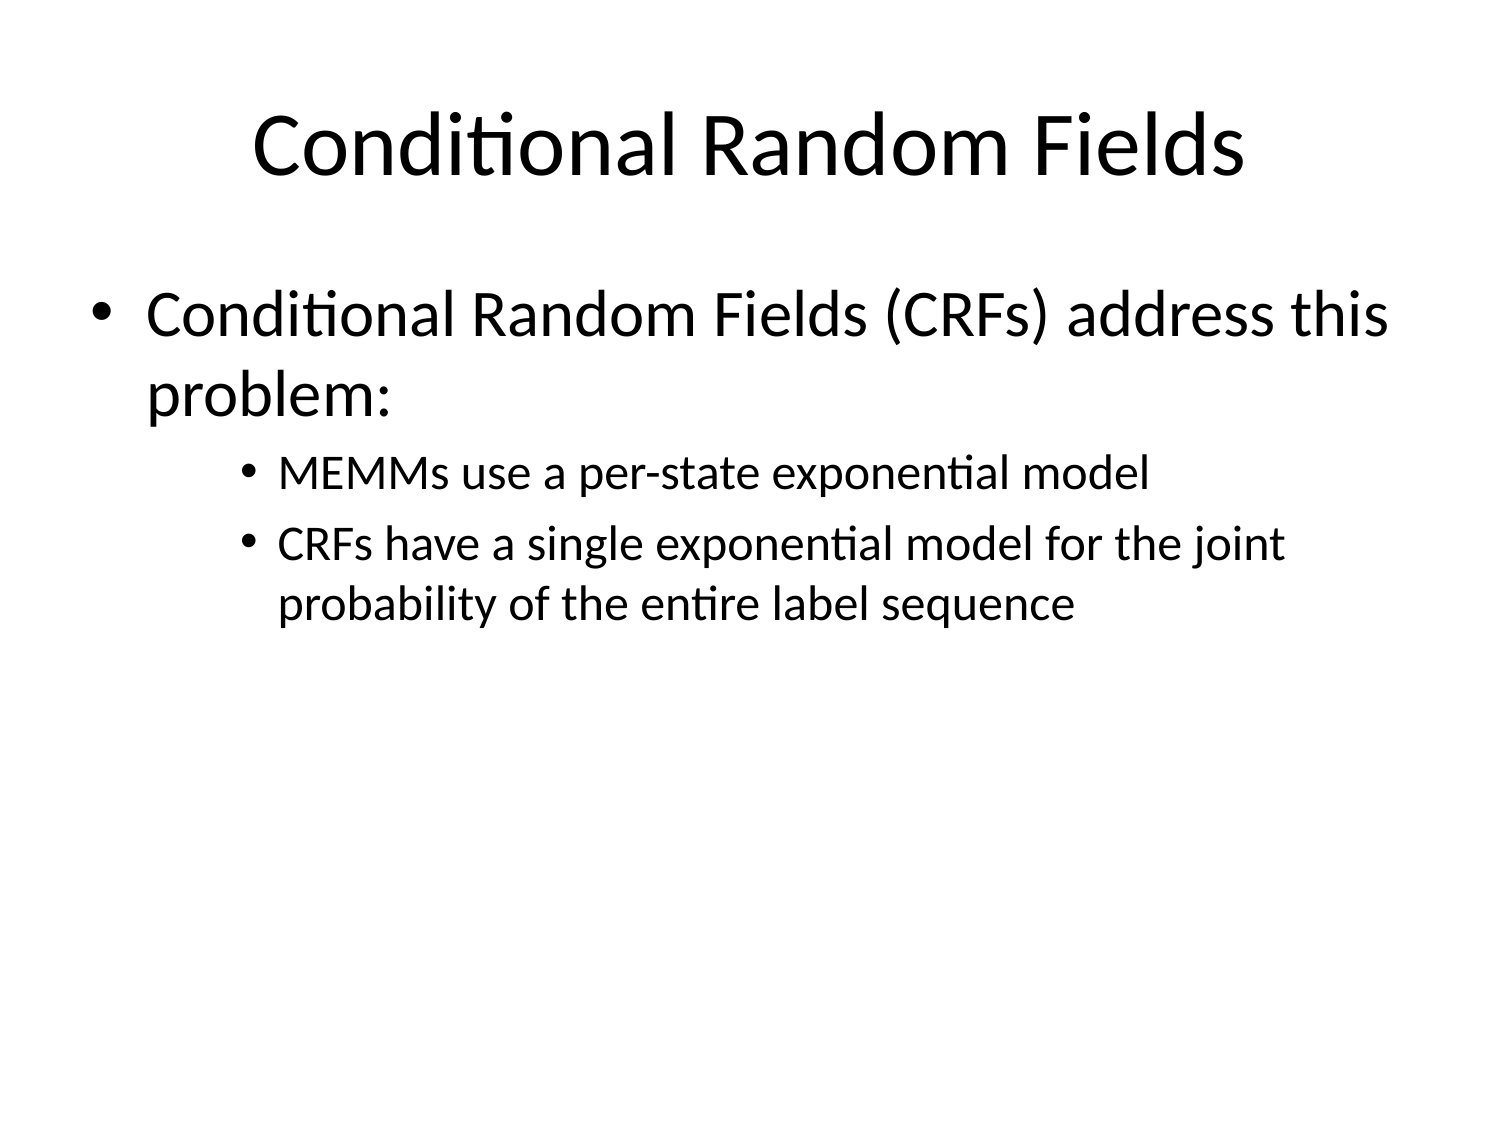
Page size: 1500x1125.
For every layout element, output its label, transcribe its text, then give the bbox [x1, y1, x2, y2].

list Conditional Random Fields (CRFs) address this problem: MEMMs use a per-state exponential model CRFs have a single exponential model for the joint probability of the entire label sequence [75, 262, 1425, 1005]
title Conditional Random Fields [75, 45, 1425, 233]
